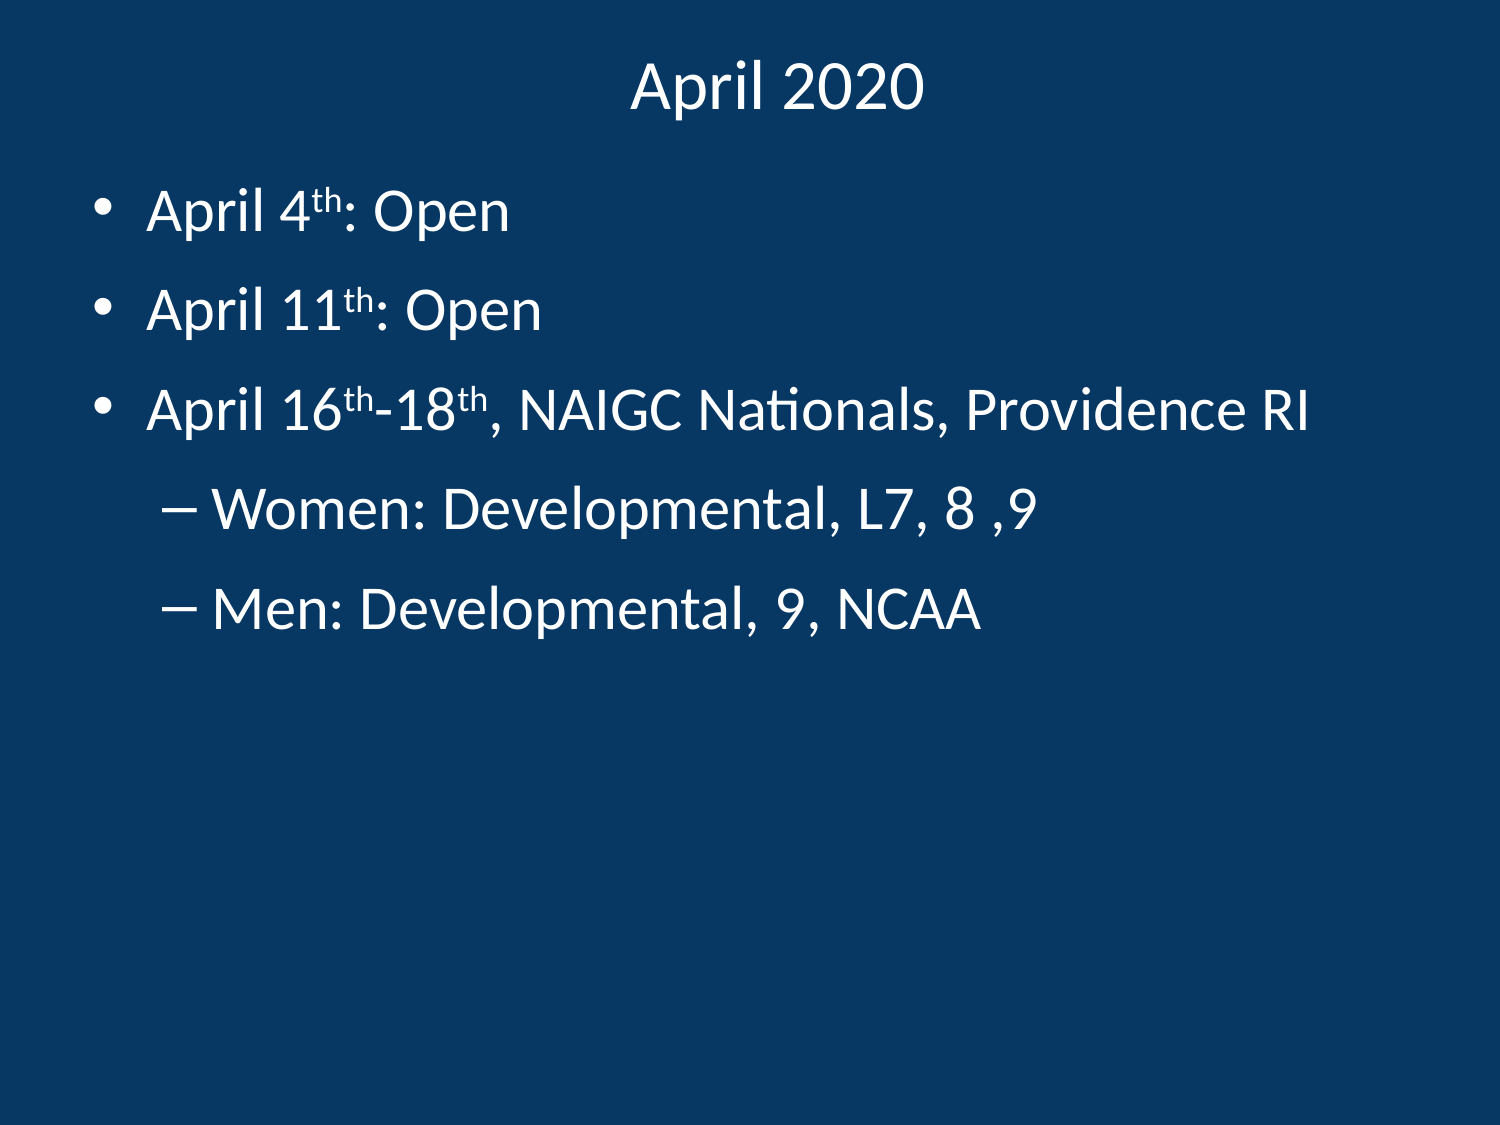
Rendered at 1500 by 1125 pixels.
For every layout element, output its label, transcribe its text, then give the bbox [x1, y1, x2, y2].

list April 4th: Open April 11th: Open April 16th-18th, NAIGC Nationals, Providence RI Women: Developmental, L7, 8 ,9 Men: Developmental, 9, NCAA [75, 149, 1425, 1100]
title April 2020 [75, 0, 1425, 149]
